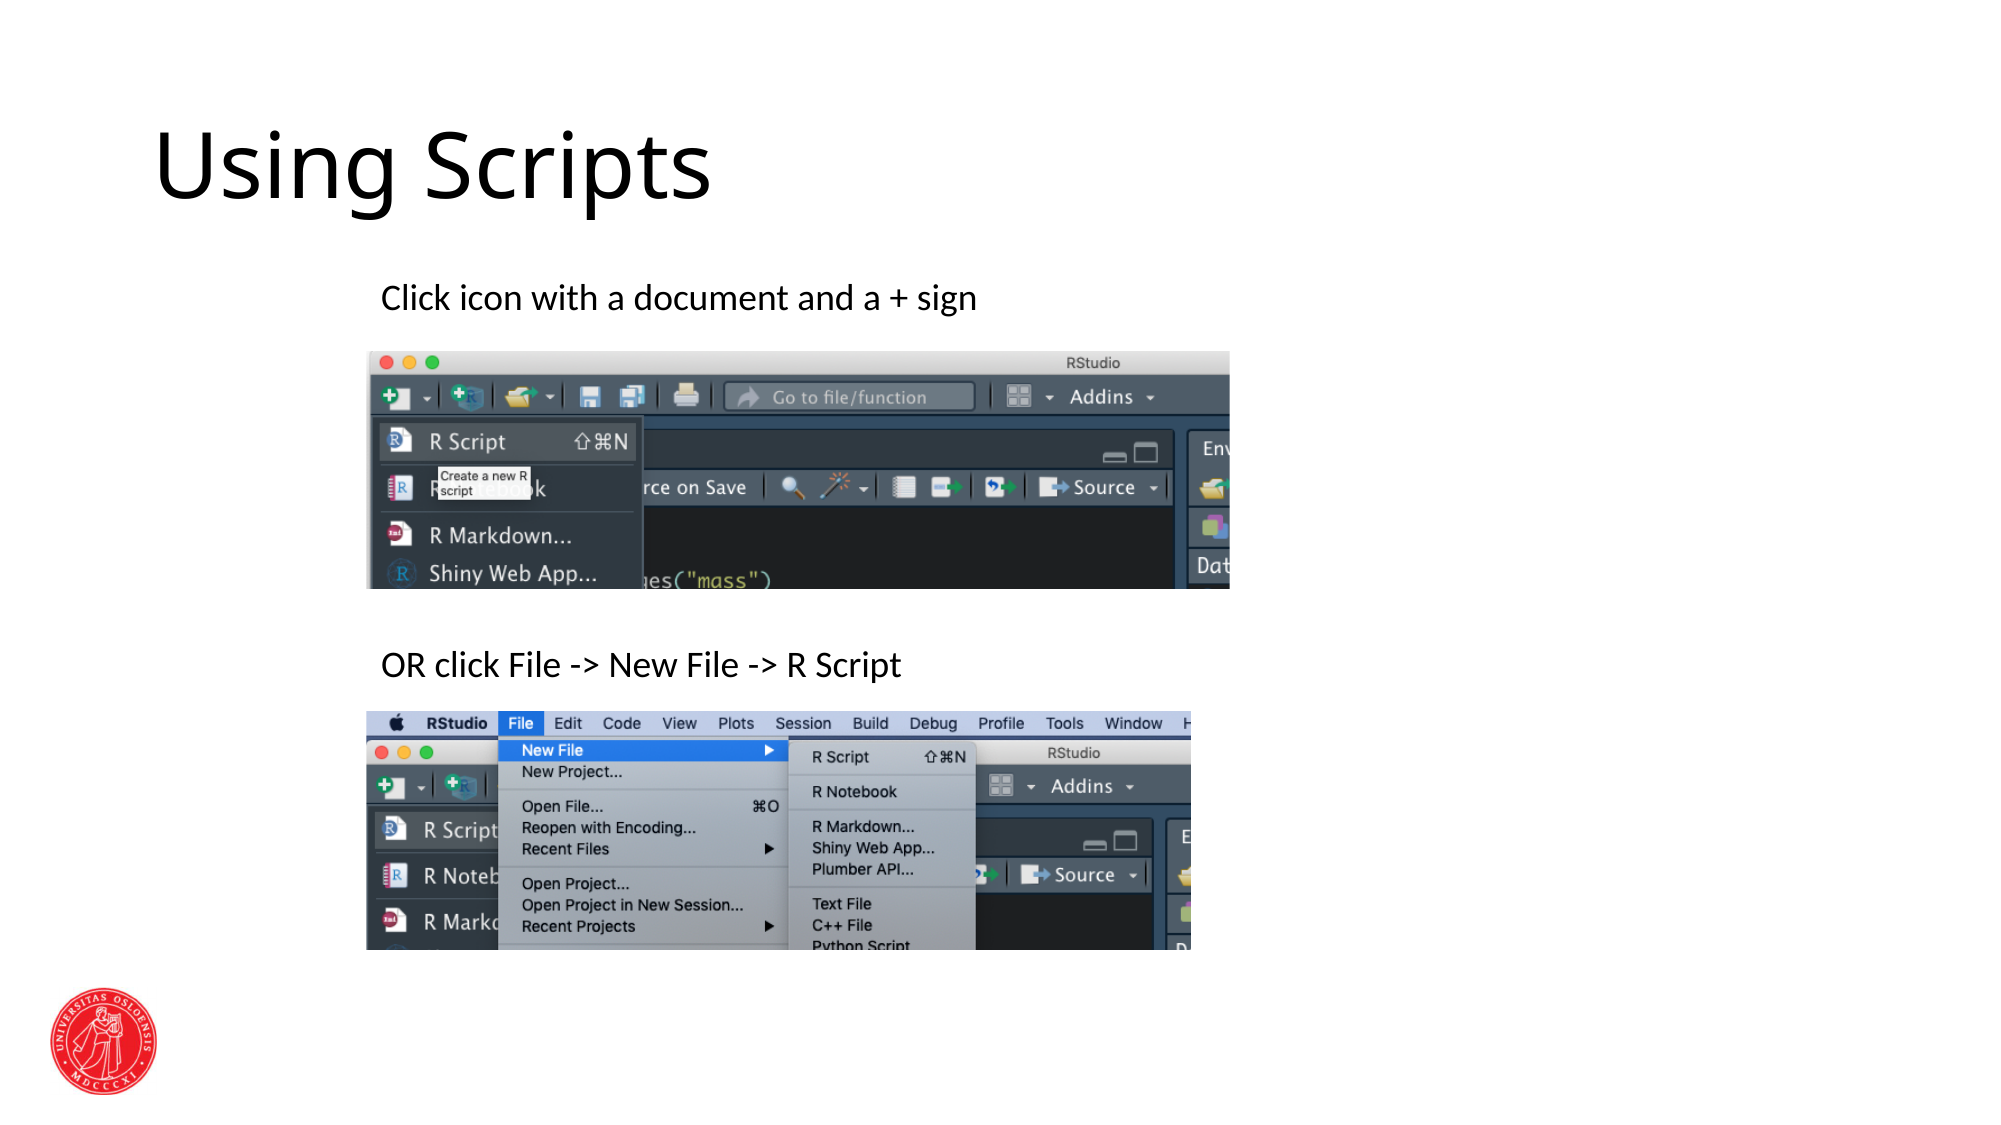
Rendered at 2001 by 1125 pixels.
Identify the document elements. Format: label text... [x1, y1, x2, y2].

text_box Click icon with a document and a + sign [366, 265, 1455, 326]
picture [366, 711, 1191, 950]
text_box OR click File -> New File -> R Script [366, 632, 1455, 693]
title Using Scripts [137, 59, 1863, 278]
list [366, 351, 1230, 589]
picture [50, 987, 157, 1095]
